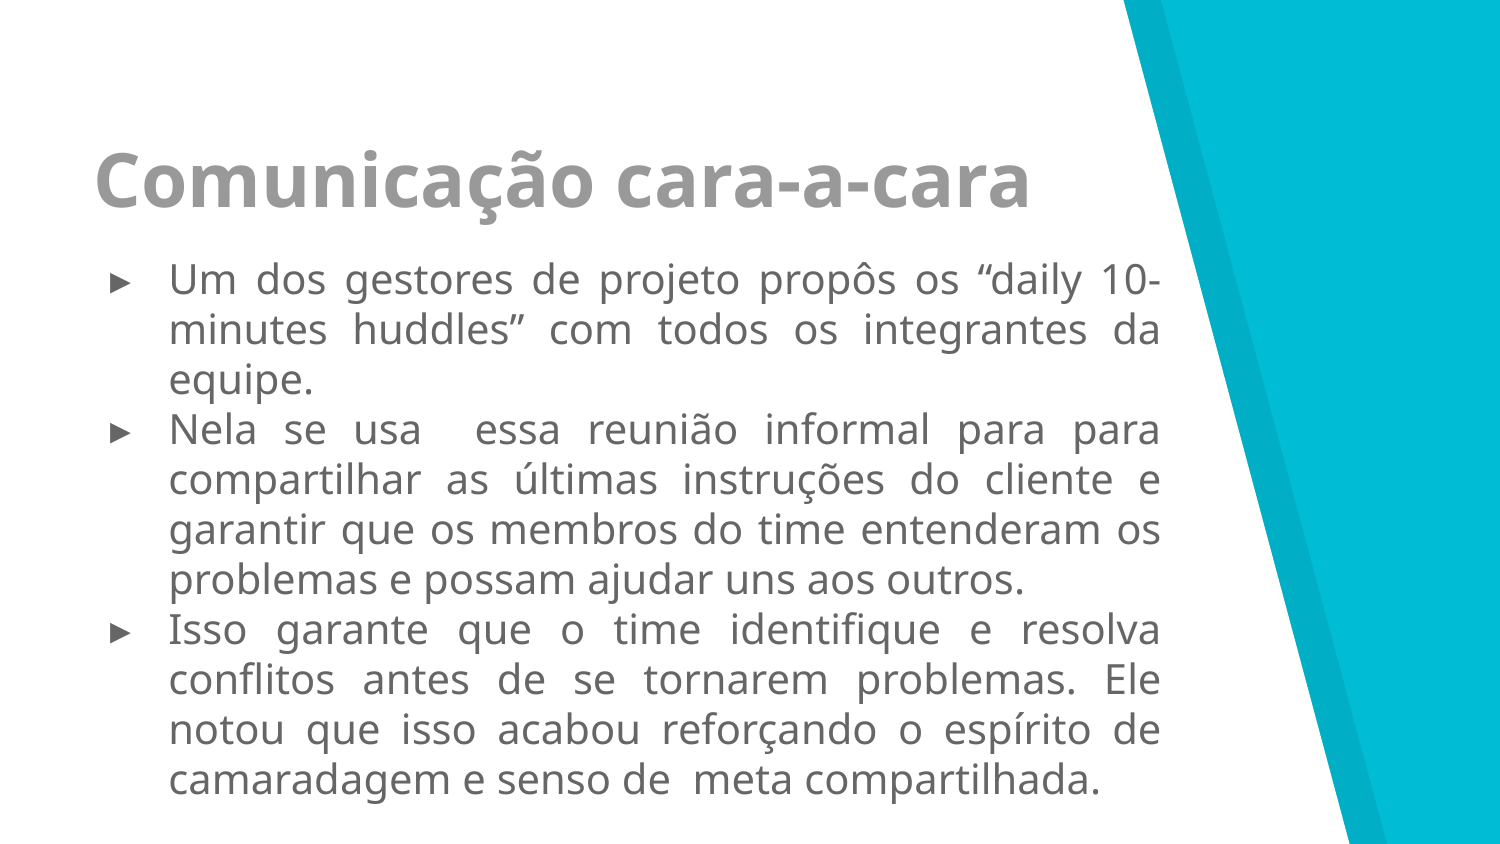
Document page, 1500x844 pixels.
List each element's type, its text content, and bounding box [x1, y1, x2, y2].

subtitle Um dos gestores de projeto propôs os “daily 10-minutes huddles” com todos os integrantes da equipe. Nela se usa essa reunião informal para para compartilhar as últimas instruções do cliente e garantir que os membros do time entenderam os problemas e possam ajudar uns aos outros. Isso garante que o time identifique e resolva conflitos antes de se tornarem problemas. Ele notou que isso acabou reforçando o espírito de camaradagem e senso de meta compartilhada. [78, 238, 1177, 744]
title Comunicação cara-a-cara [78, 91, 1367, 238]
